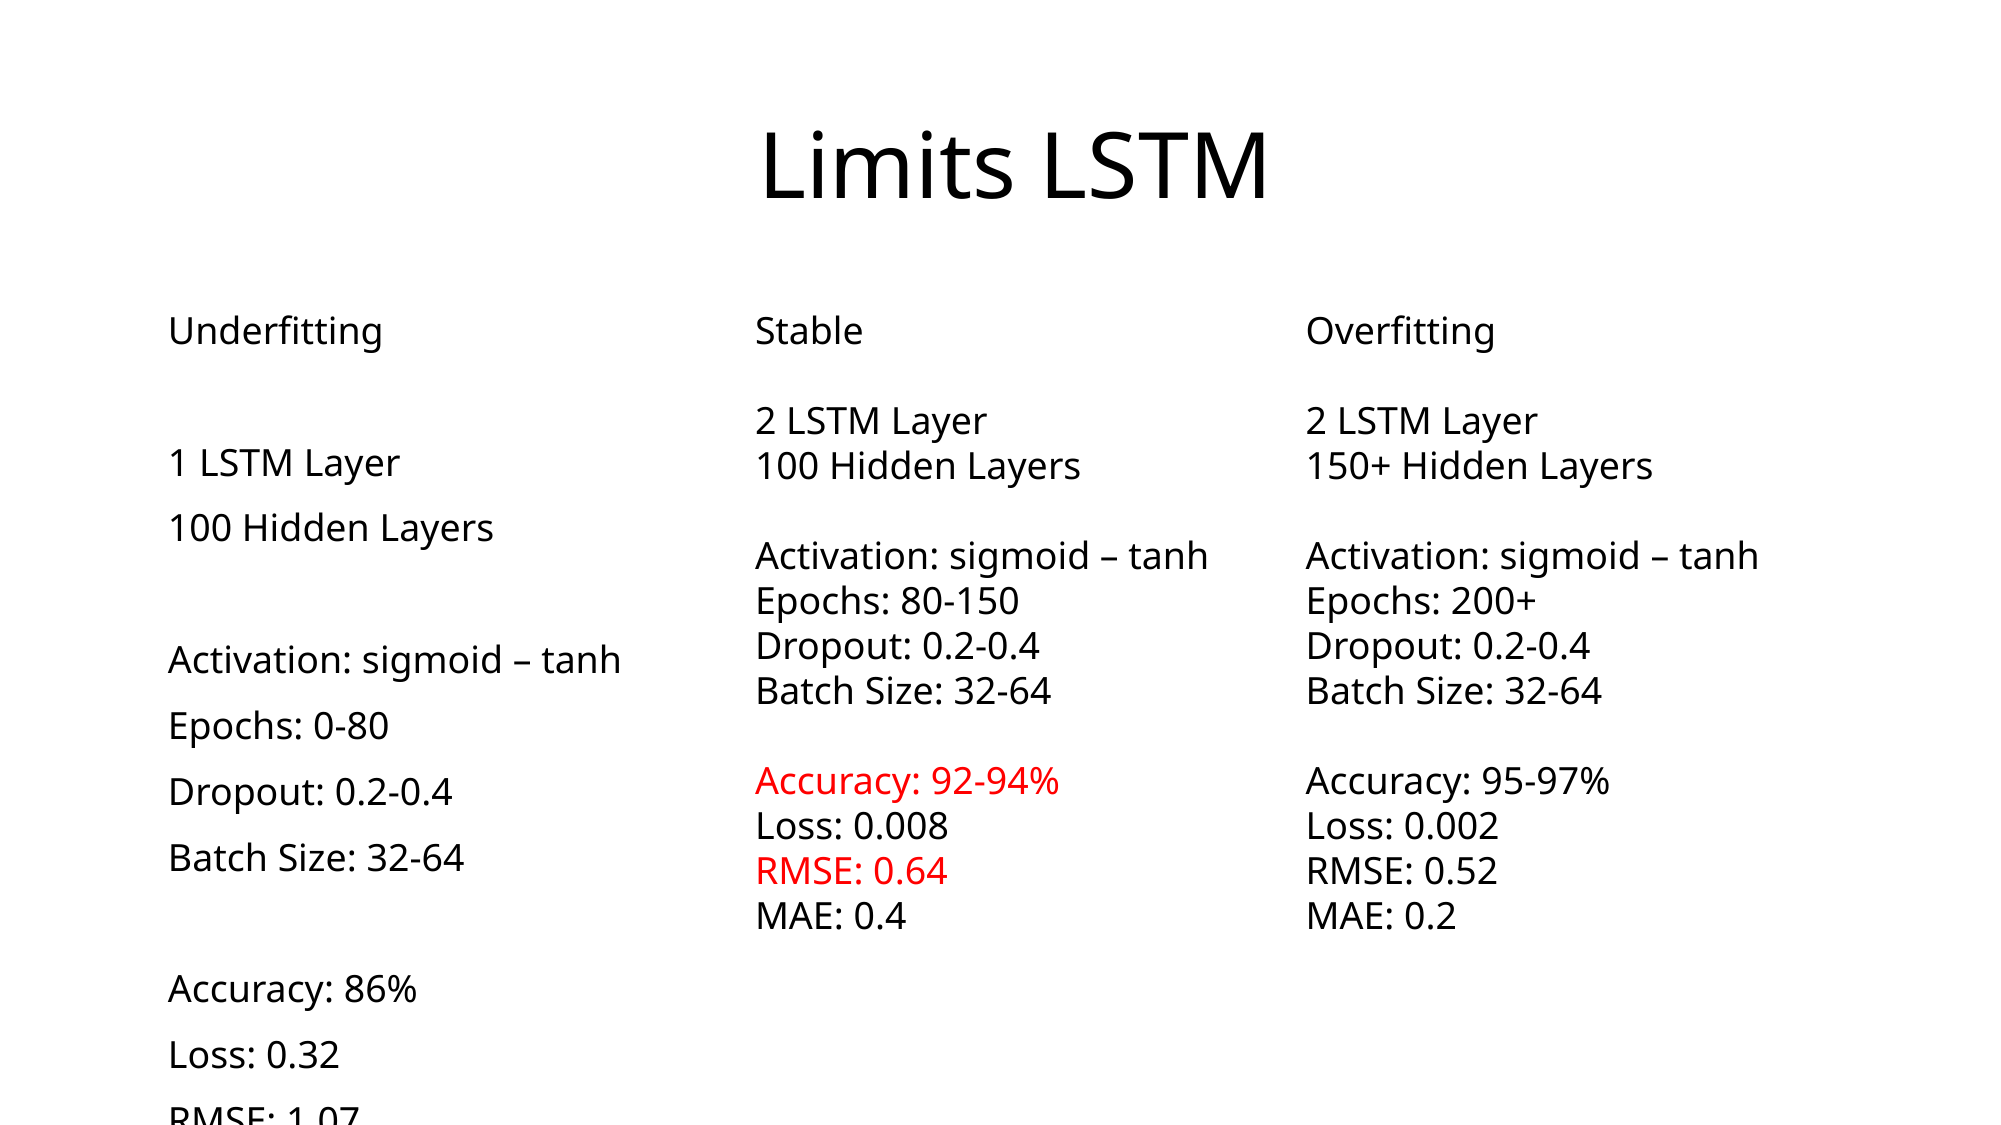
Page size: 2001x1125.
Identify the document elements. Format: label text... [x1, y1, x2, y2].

text_box Stable 2 LSTM Layer 100 Hidden Layers Activation: sigmoid – tanh Epochs: 80-150 Dropout: 0.2-0.4 Batch Size: 32-64 Accuracy: 92-94% Loss: 0.008 RMSE: 0.64 MAE: 0.4 [740, 299, 1290, 945]
title Limits LSTM [153, 59, 1878, 278]
text_box Overfitting 2 LSTM Layer 150+ Hidden Layers Activation: sigmoid – tanh Epochs: 200+ Dropout: 0.2-0.4 Batch Size: 32-64 Accuracy: 95-97% Loss: 0.002 RMSE: 0.52 MAE: 0.2 [1290, 299, 1908, 990]
list Underfitting 1 LSTM Layer 100 Hidden Layers Activation: sigmoid – tanh Epochs: 0-80 Dropout: 0.2-0.4 Batch Size: 32-64 Accuracy: 86% Loss: 0.32 RMSE: 1.07 MAE: 0.73 [153, 299, 709, 1096]
